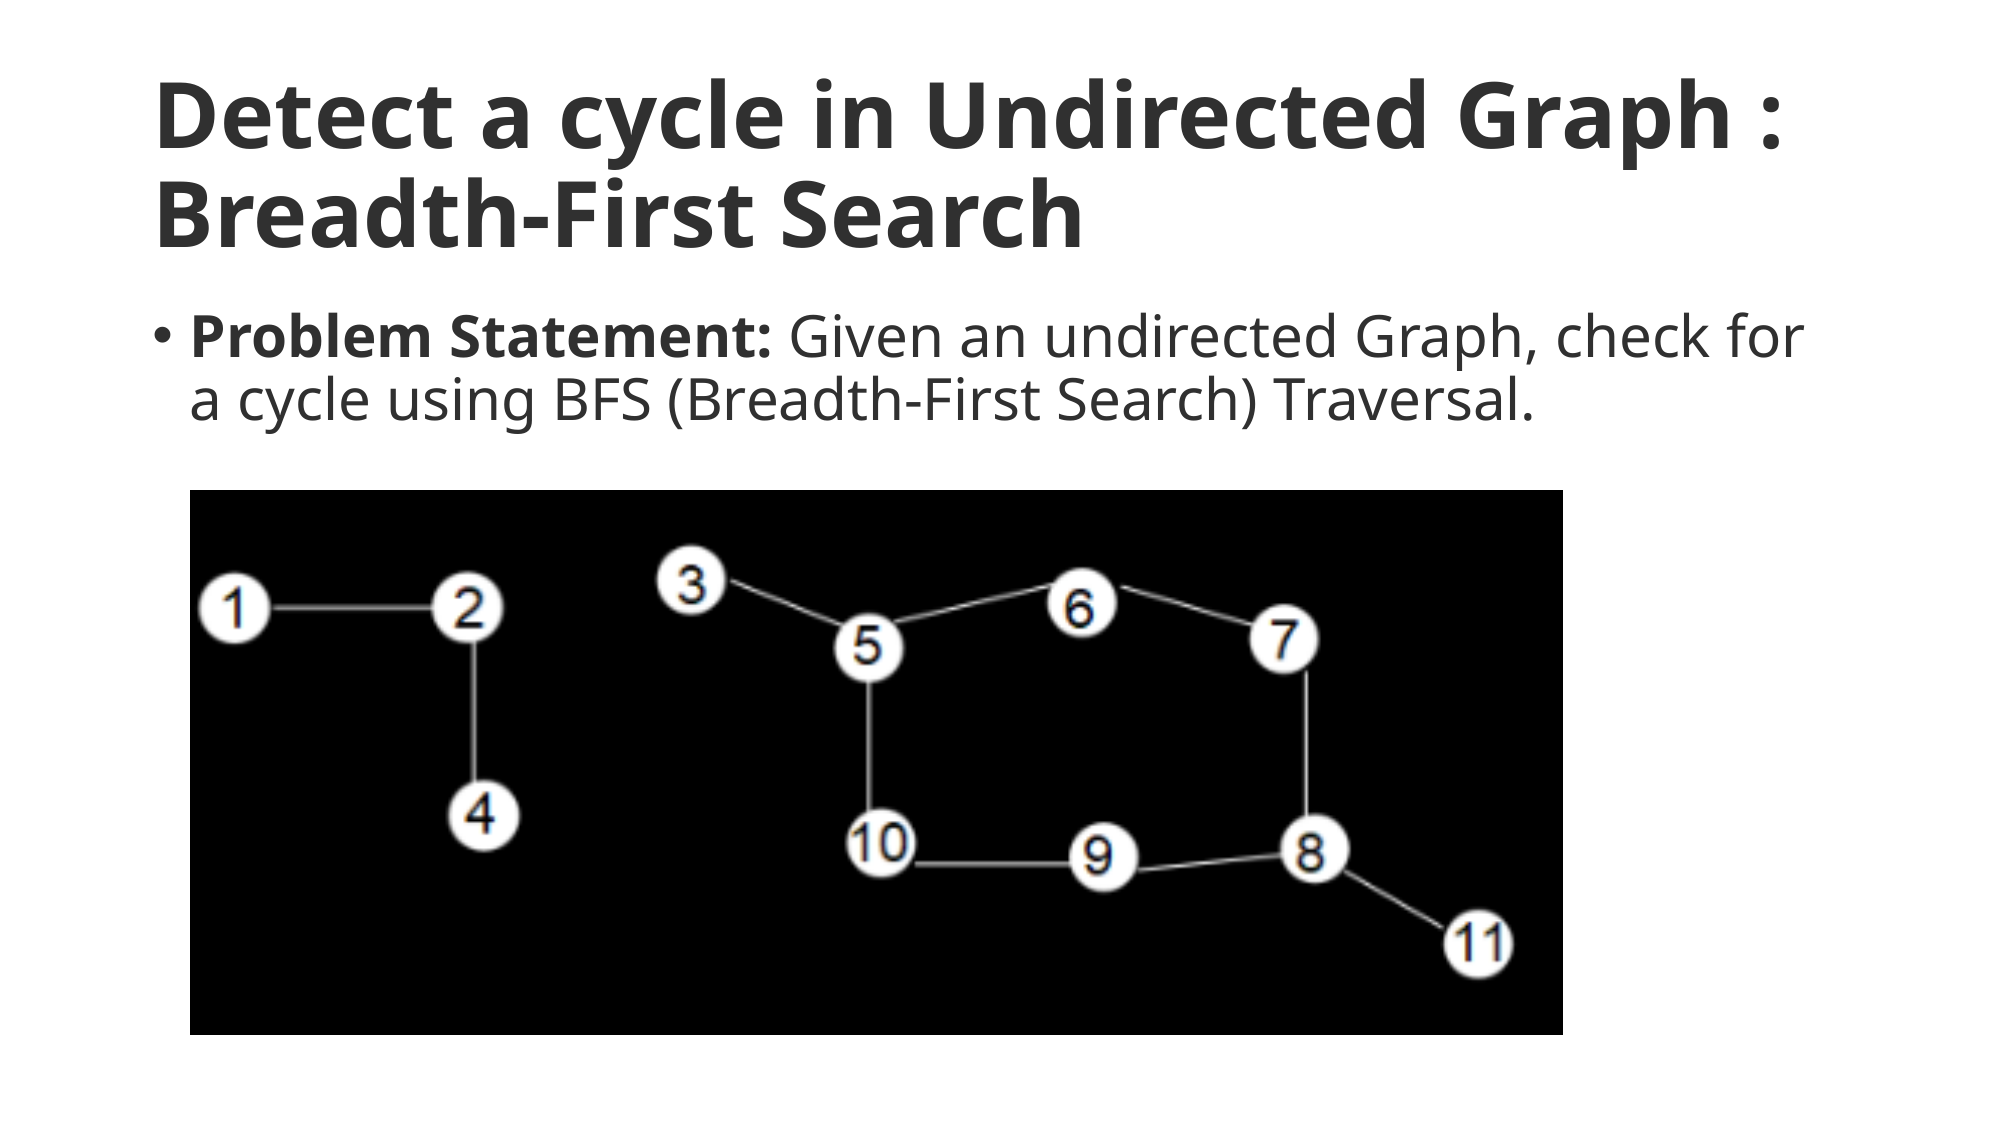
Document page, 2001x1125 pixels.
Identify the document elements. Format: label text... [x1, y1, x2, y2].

list Problem Statement: Given an undirected Graph, check for a cycle using BFS (Breadth-First Search) Traversal. [137, 299, 1863, 1014]
title Detect a cycle in Undirected Graph : Breadth-First Search [137, 59, 1863, 278]
picture [190, 490, 1563, 1035]
